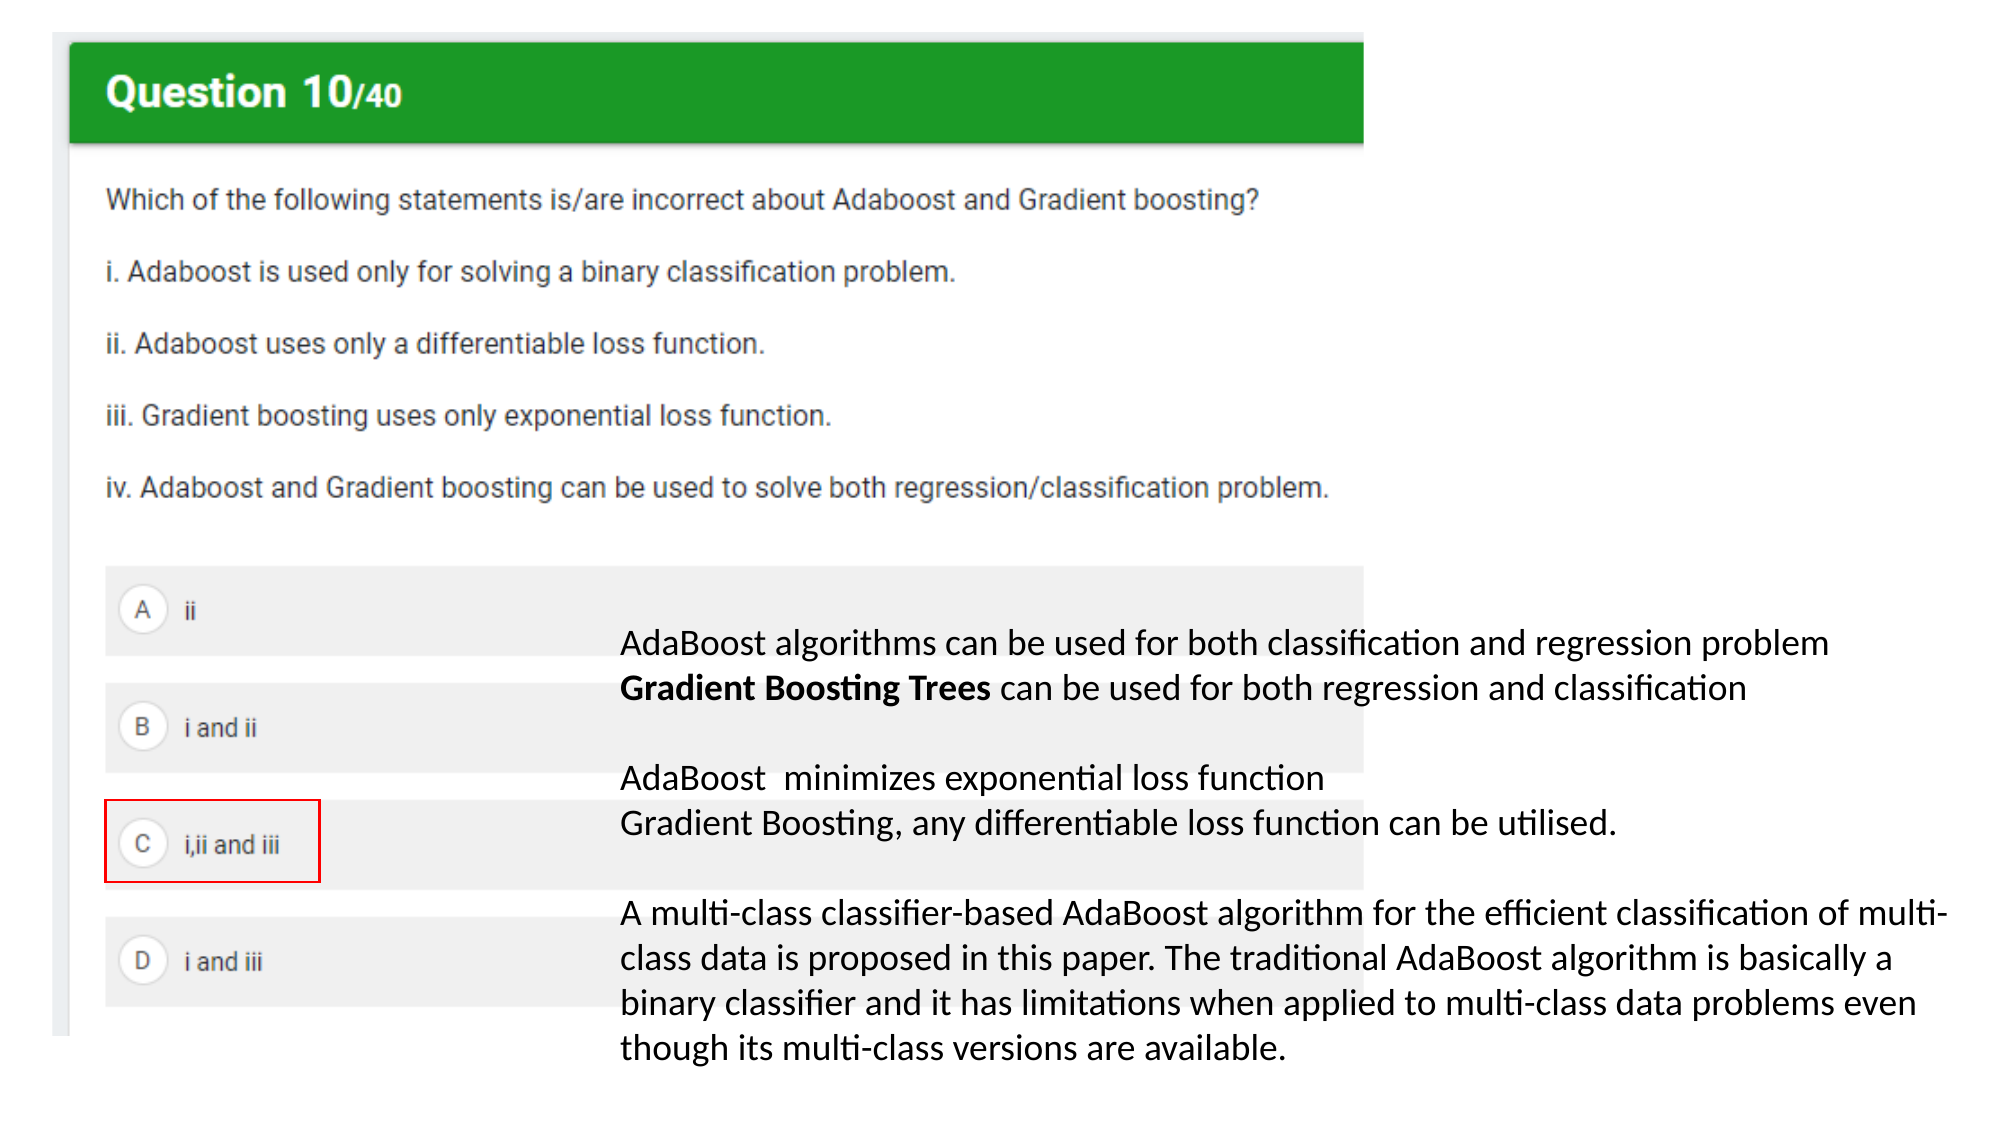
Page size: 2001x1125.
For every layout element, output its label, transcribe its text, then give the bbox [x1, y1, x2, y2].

picture [52, 32, 1364, 1036]
text_box AdaBoost algorithms can be used for both classification and regression problem Gradient Boosting Trees can be used for both regression and classification AdaBoost minimizes exponential loss function Gradient Boosting, any differentiable loss function can be utilised. A multi-class classifier-based AdaBoost algorithm for the efficient classification of multi-class data is proposed in this paper. The traditional AdaBoost algorithm is basically a binary classifier and it has limitations when applied to multi-class data problems even though its multi-class versions are available. [605, 610, 1981, 1076]
